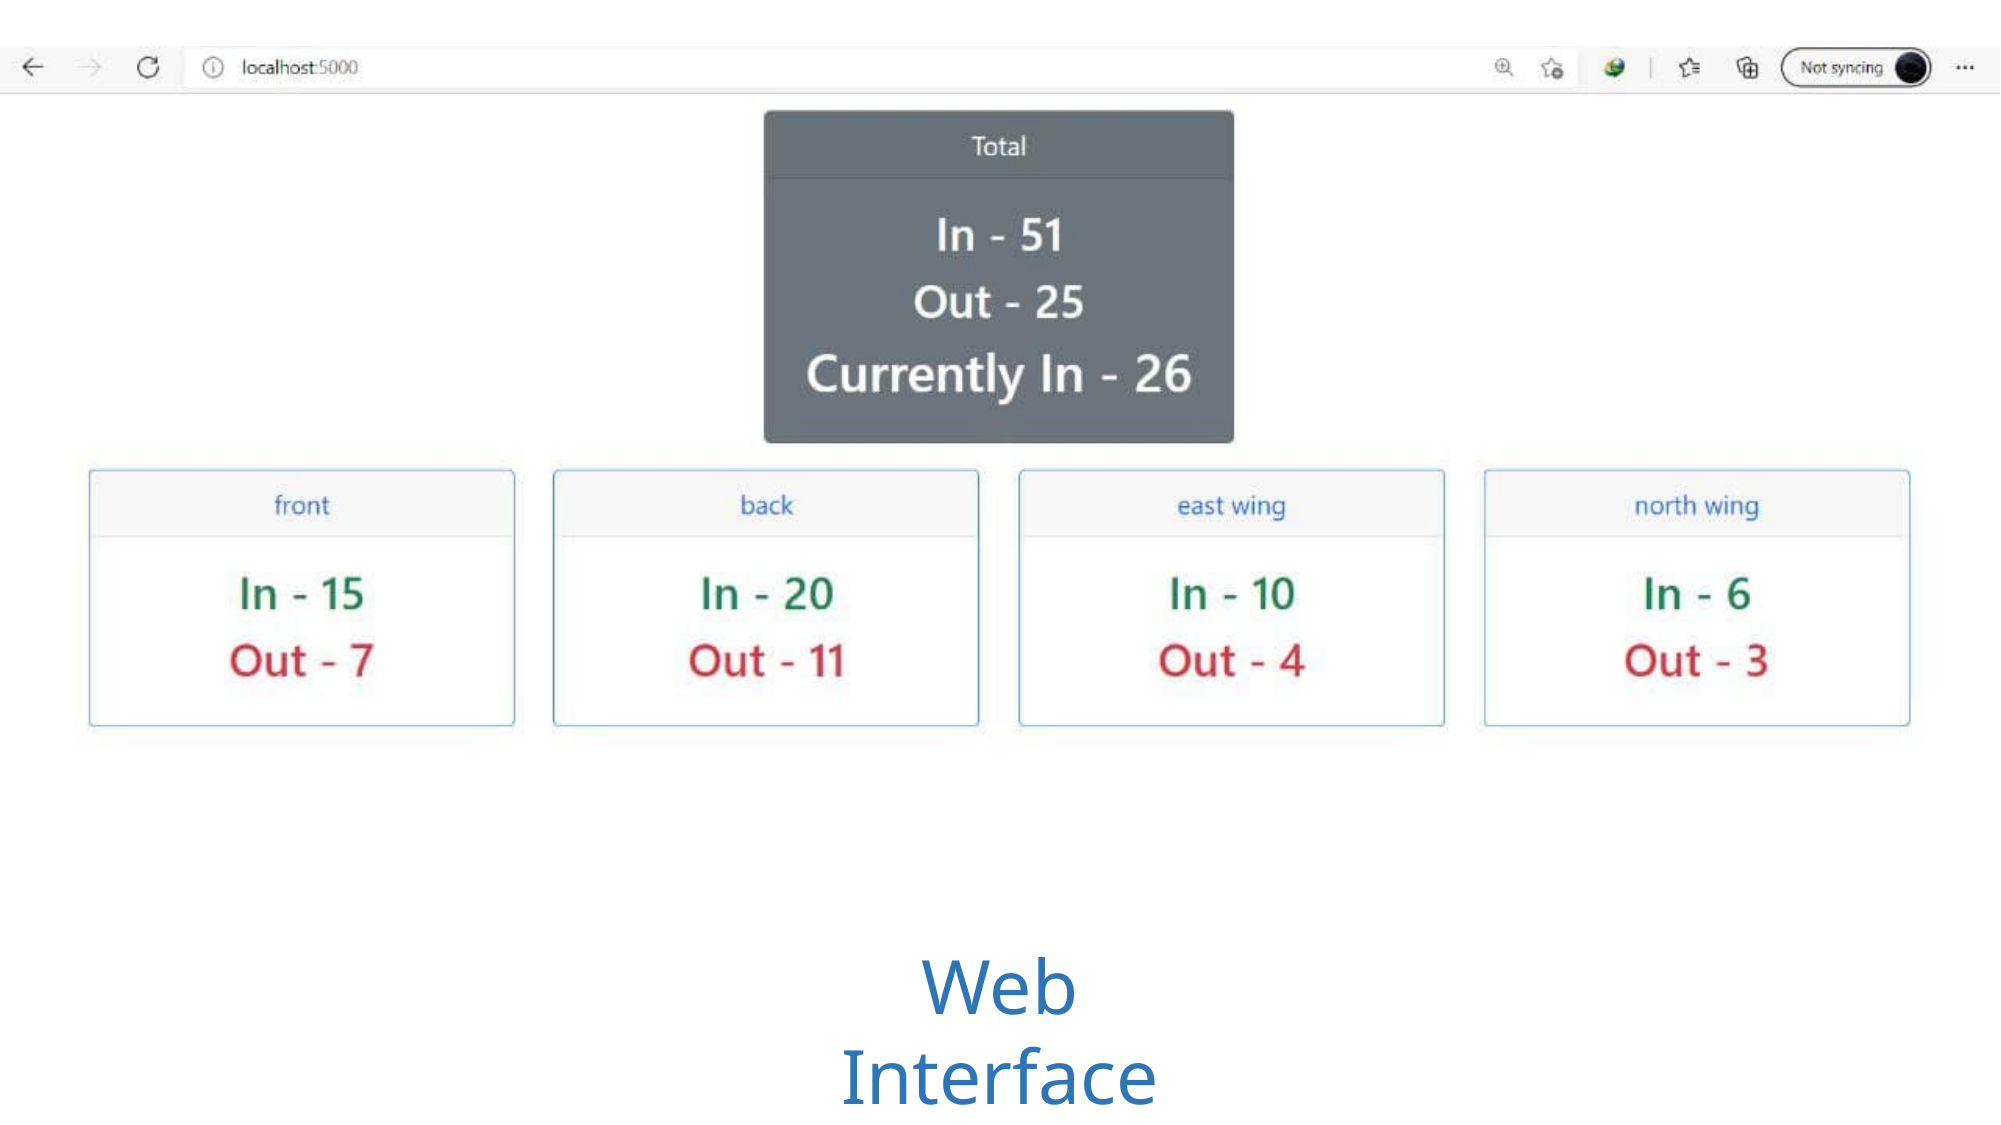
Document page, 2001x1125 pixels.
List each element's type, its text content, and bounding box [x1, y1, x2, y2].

picture [0, 46, 2000, 1079]
text_box Web Interface [741, 1079, 1259, 1125]
